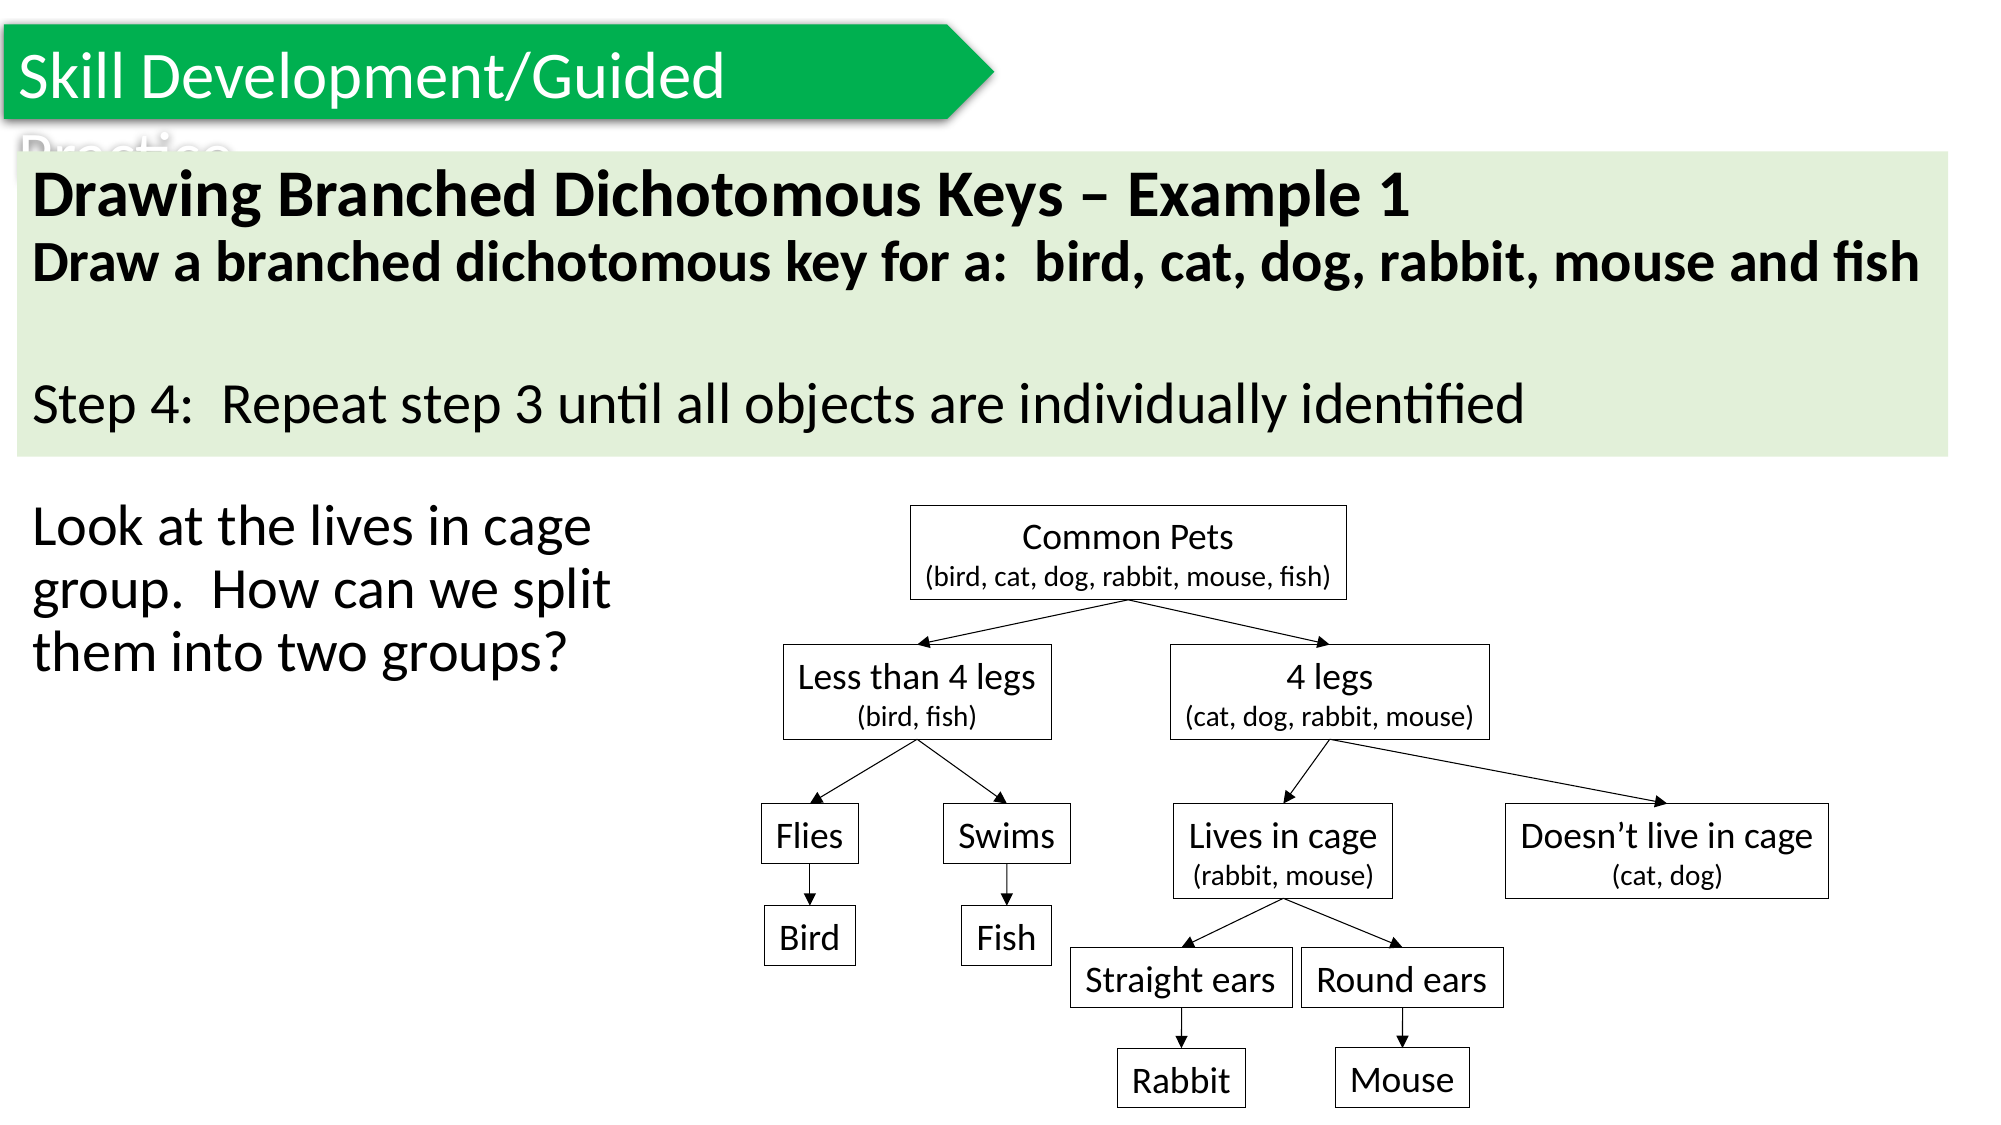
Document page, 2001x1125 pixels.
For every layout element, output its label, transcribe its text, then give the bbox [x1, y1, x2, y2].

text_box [1070, 899, 1504, 1008]
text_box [1329, 740, 1668, 804]
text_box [809, 740, 917, 804]
text_box Skill Development/Guided Practice [3, 24, 995, 119]
text_box Drawing Branched Dichotomous Keys – Example 1 Draw a branched dichotomous key for a: bird, cat, dog, rabbit, mouse and fish Step 4: Repeat step 3 until all objects are individually identified [17, 151, 1949, 457]
text_box Look at the lives in cage group. How can we split them into two groups? [17, 487, 679, 863]
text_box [760, 505, 1492, 967]
text_box Doesn’t live in cage (cat, dog) [1505, 803, 1829, 899]
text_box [1116, 1008, 1471, 1109]
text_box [917, 740, 1007, 804]
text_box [1283, 740, 1329, 804]
